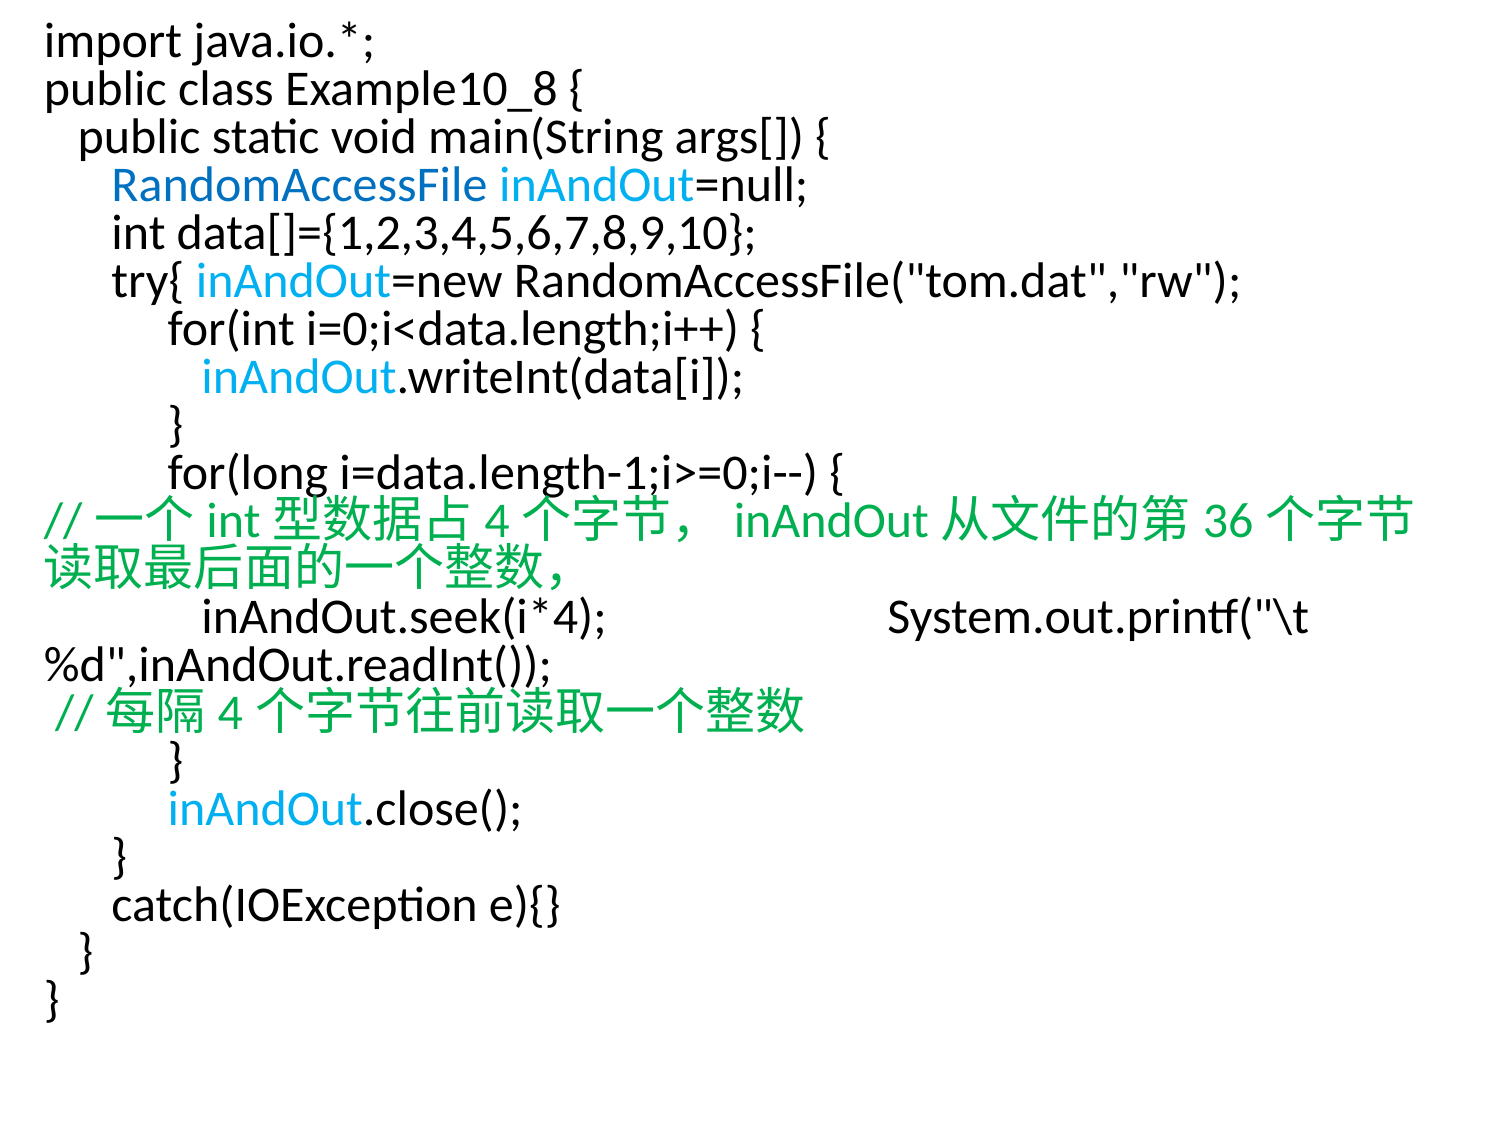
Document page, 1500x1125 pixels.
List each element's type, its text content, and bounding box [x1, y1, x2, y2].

text_box import java.io.*; public class Example10_8 { public static void main(String args[]) { RandomAccessFile inAndOut=null; int data[]={1,2,3,4,5,6,7,8,9,10}; try{ inAndOut=new RandomAccessFile("tom.dat","rw"); for(int i=0;i<data.length;i++) { inAndOut.writeInt(data[i]); } for(long i=data.length-1;i>=0;i--) { //一个int型数据占4个字节，inAndOut从文件的第36个字节读取最后面的一个整数， inAndOut.seek(i*4); System.out.printf("\t%d",inAndOut.readInt()); //每隔4个字节往前读取一个整数 } inAndOut.close(); } catch(IOException e){} } } [29, 12, 1473, 1034]
